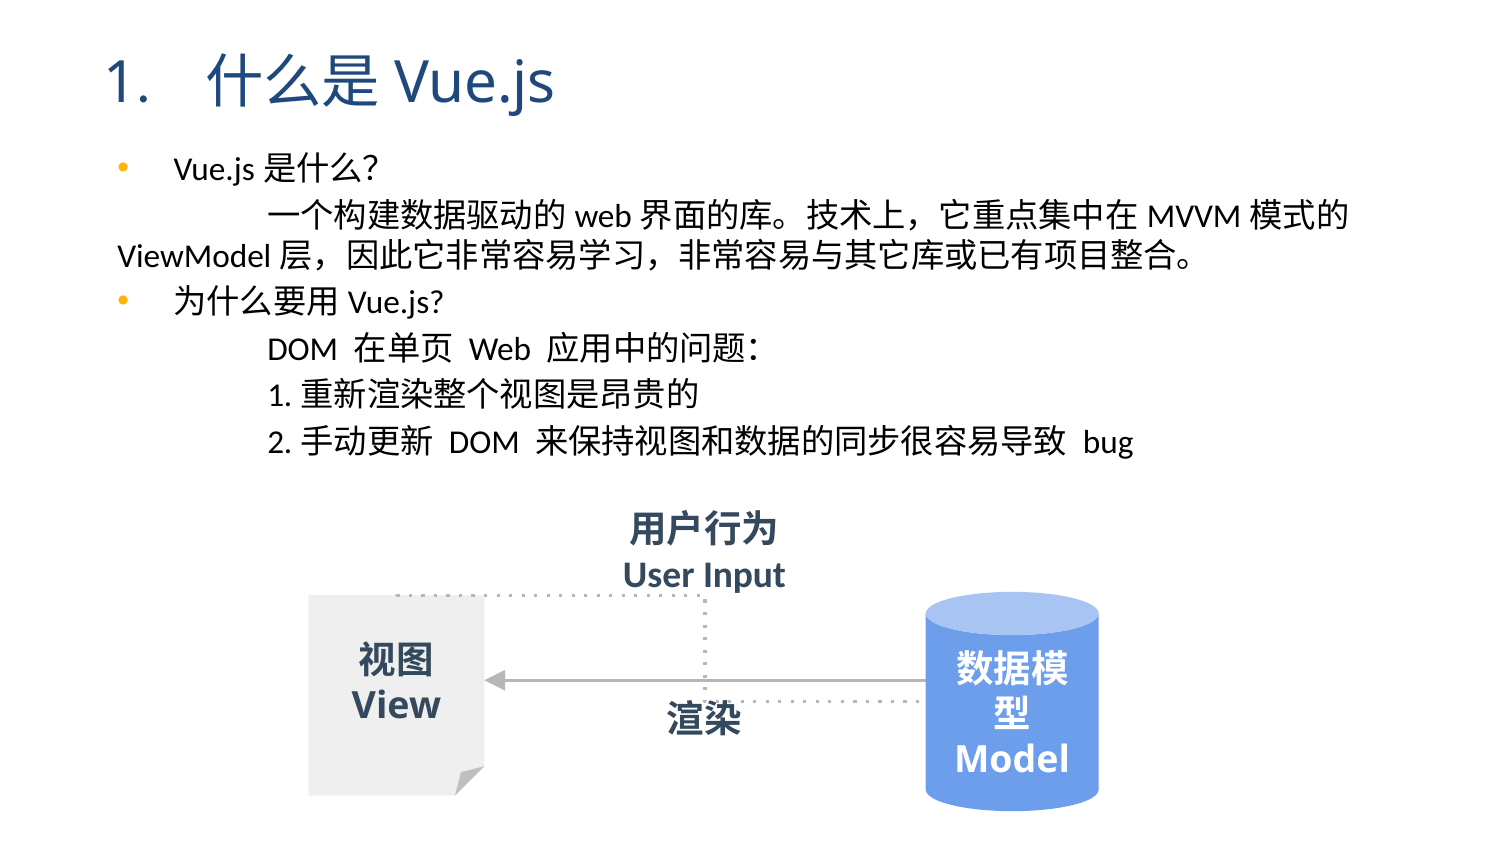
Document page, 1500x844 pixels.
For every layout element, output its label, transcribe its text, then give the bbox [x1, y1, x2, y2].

text_box 1. 什么是Vue.js [88, 37, 1278, 122]
text_box 渲染 [634, 689, 697, 761]
text_box 视图 View [308, 595, 485, 796]
text_box Vue.js是什么？ 一个构建数据驱动的web界面的库。技术上，它重点集中在MVVM模式的ViewModel层，因此它非常容易学习，非常容易与其它库或已有项目整合。 为什么要用Vue.js? DOM 在单页 Web 应用中的问题： 1.重新渲染整个视图是昂贵的 2.手动更新 DOM 来保持视图和数据的同步很容易导致 bug [102, 140, 1425, 784]
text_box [702, 285, 707, 844]
text_box 用户行为 User Input [538, 485, 697, 615]
text_box 渲染 [712, 689, 774, 761]
text_box 数据模型 Model [925, 591, 1099, 812]
text_box 用户行为 User Input [712, 485, 871, 615]
